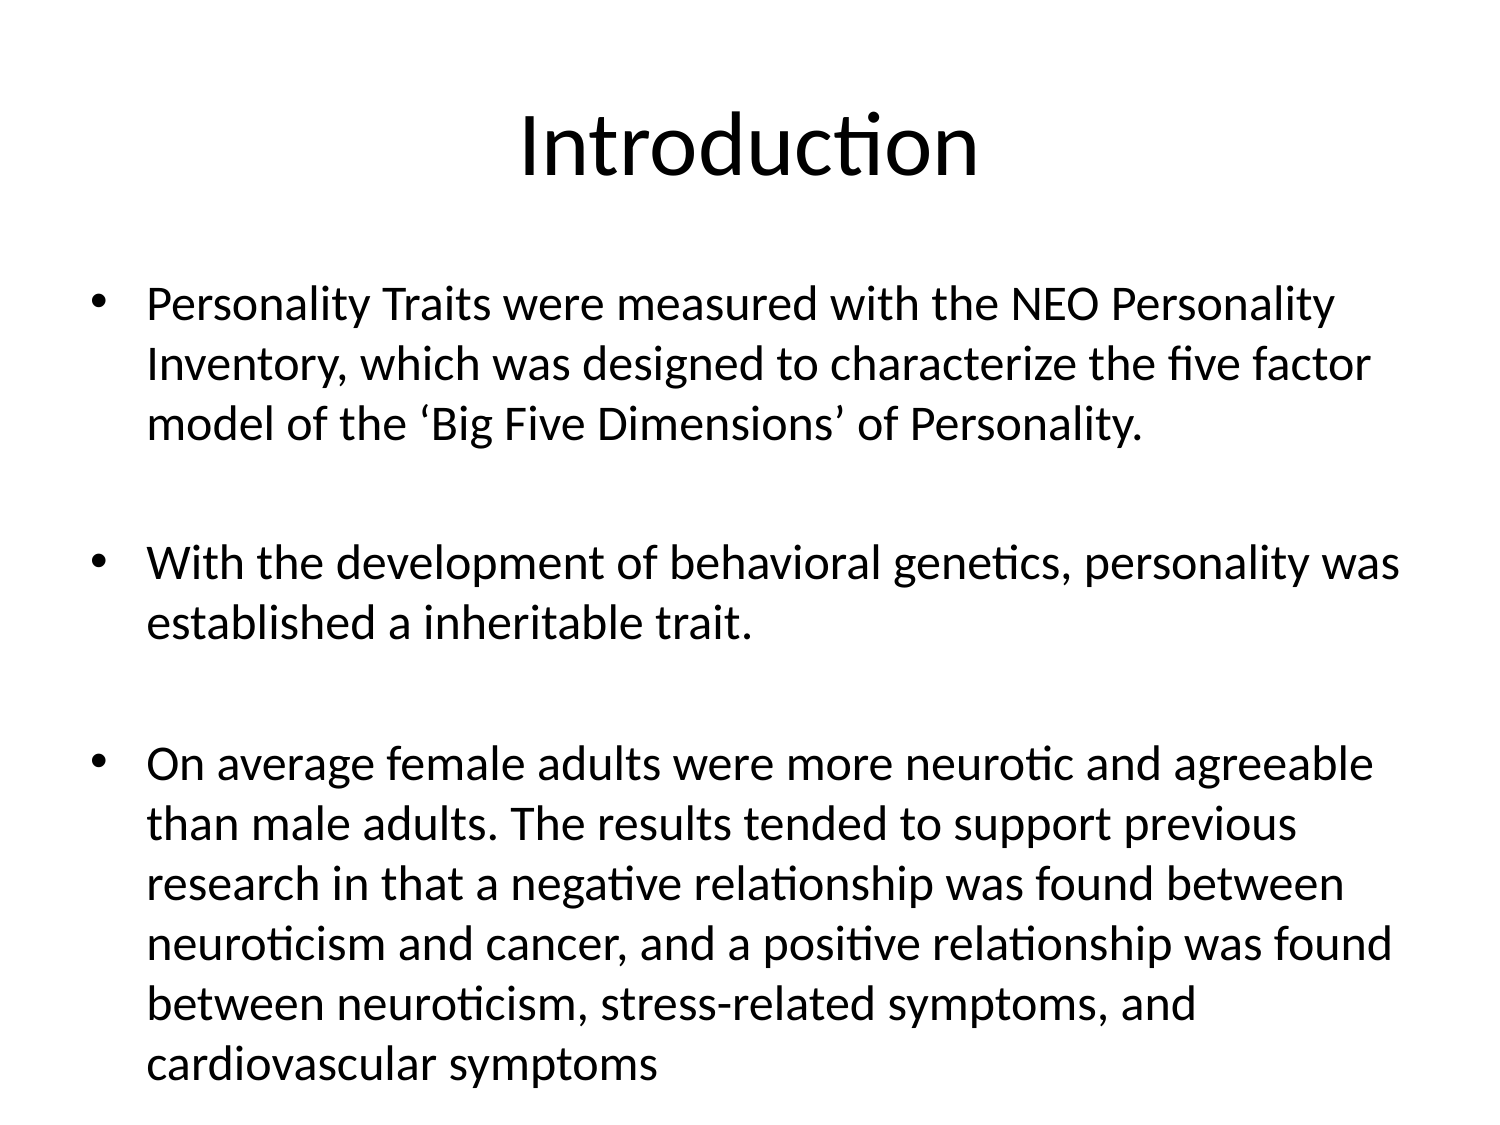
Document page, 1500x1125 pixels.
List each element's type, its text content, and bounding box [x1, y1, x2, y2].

list Personality Traits were measured with the NEO Personality Inventory, which was designed to characterize the five factor model of the ‘Big Five Dimensions’ of Personality. With the development of behavioral genetics, personality was established a inheritable trait. On average female adults were more neurotic and agreeable than male adults. The results tended to support previous research in that a negative relationship was found between neuroticism and cancer, and a positive relationship was found between neuroticism, stress-related symptoms, and cardiovascular symptoms [75, 262, 1425, 938]
title Introduction [75, 45, 1425, 233]
